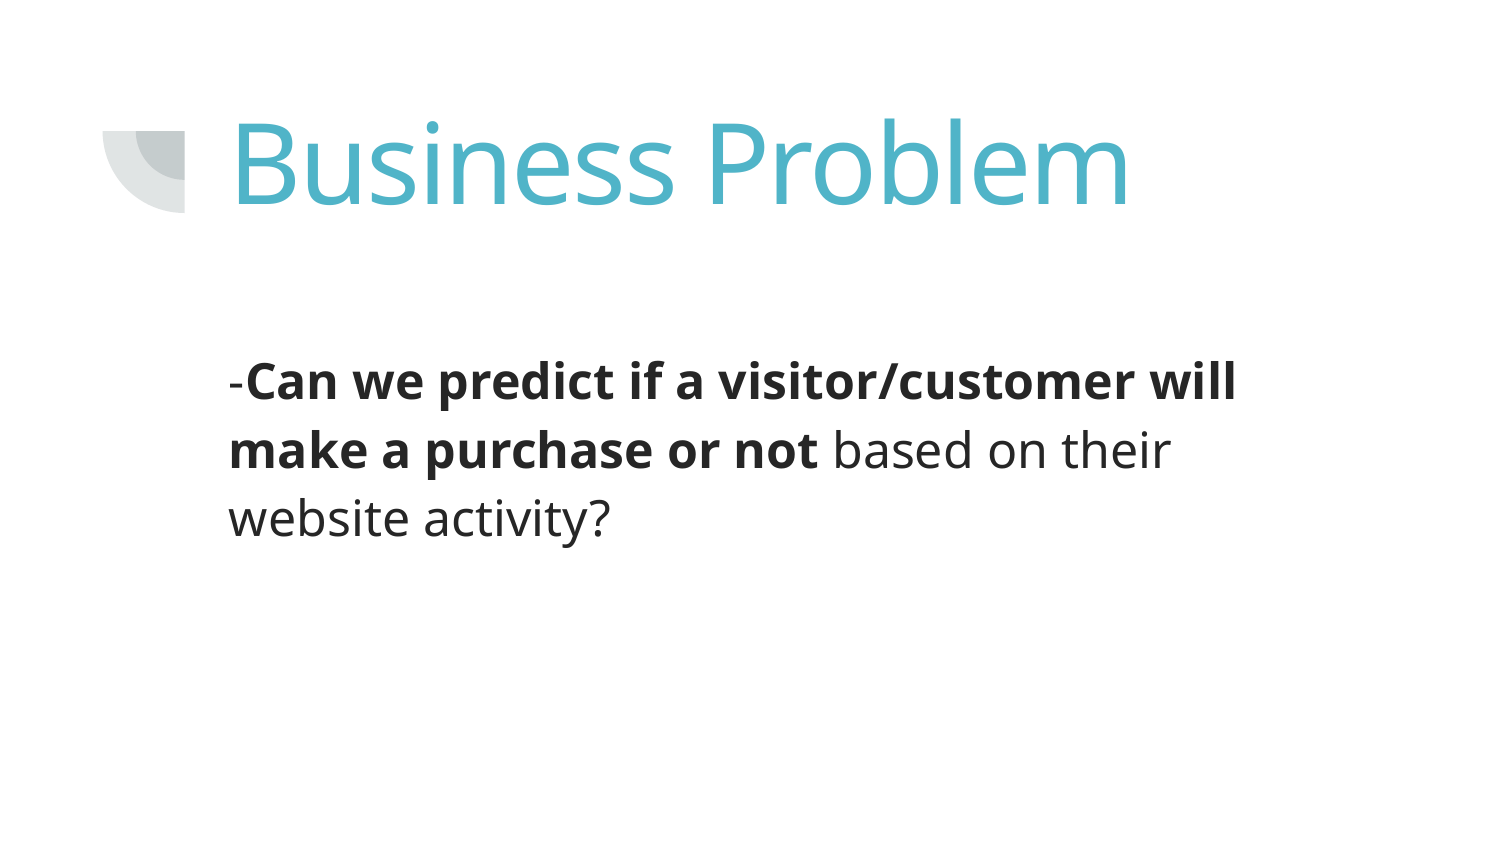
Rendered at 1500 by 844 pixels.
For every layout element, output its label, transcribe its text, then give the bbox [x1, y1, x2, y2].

title Business Problem [213, 98, 1368, 263]
list -Can we predict if a visitor/customer will make a purchase or not based on their website activity? [213, 326, 1368, 744]
